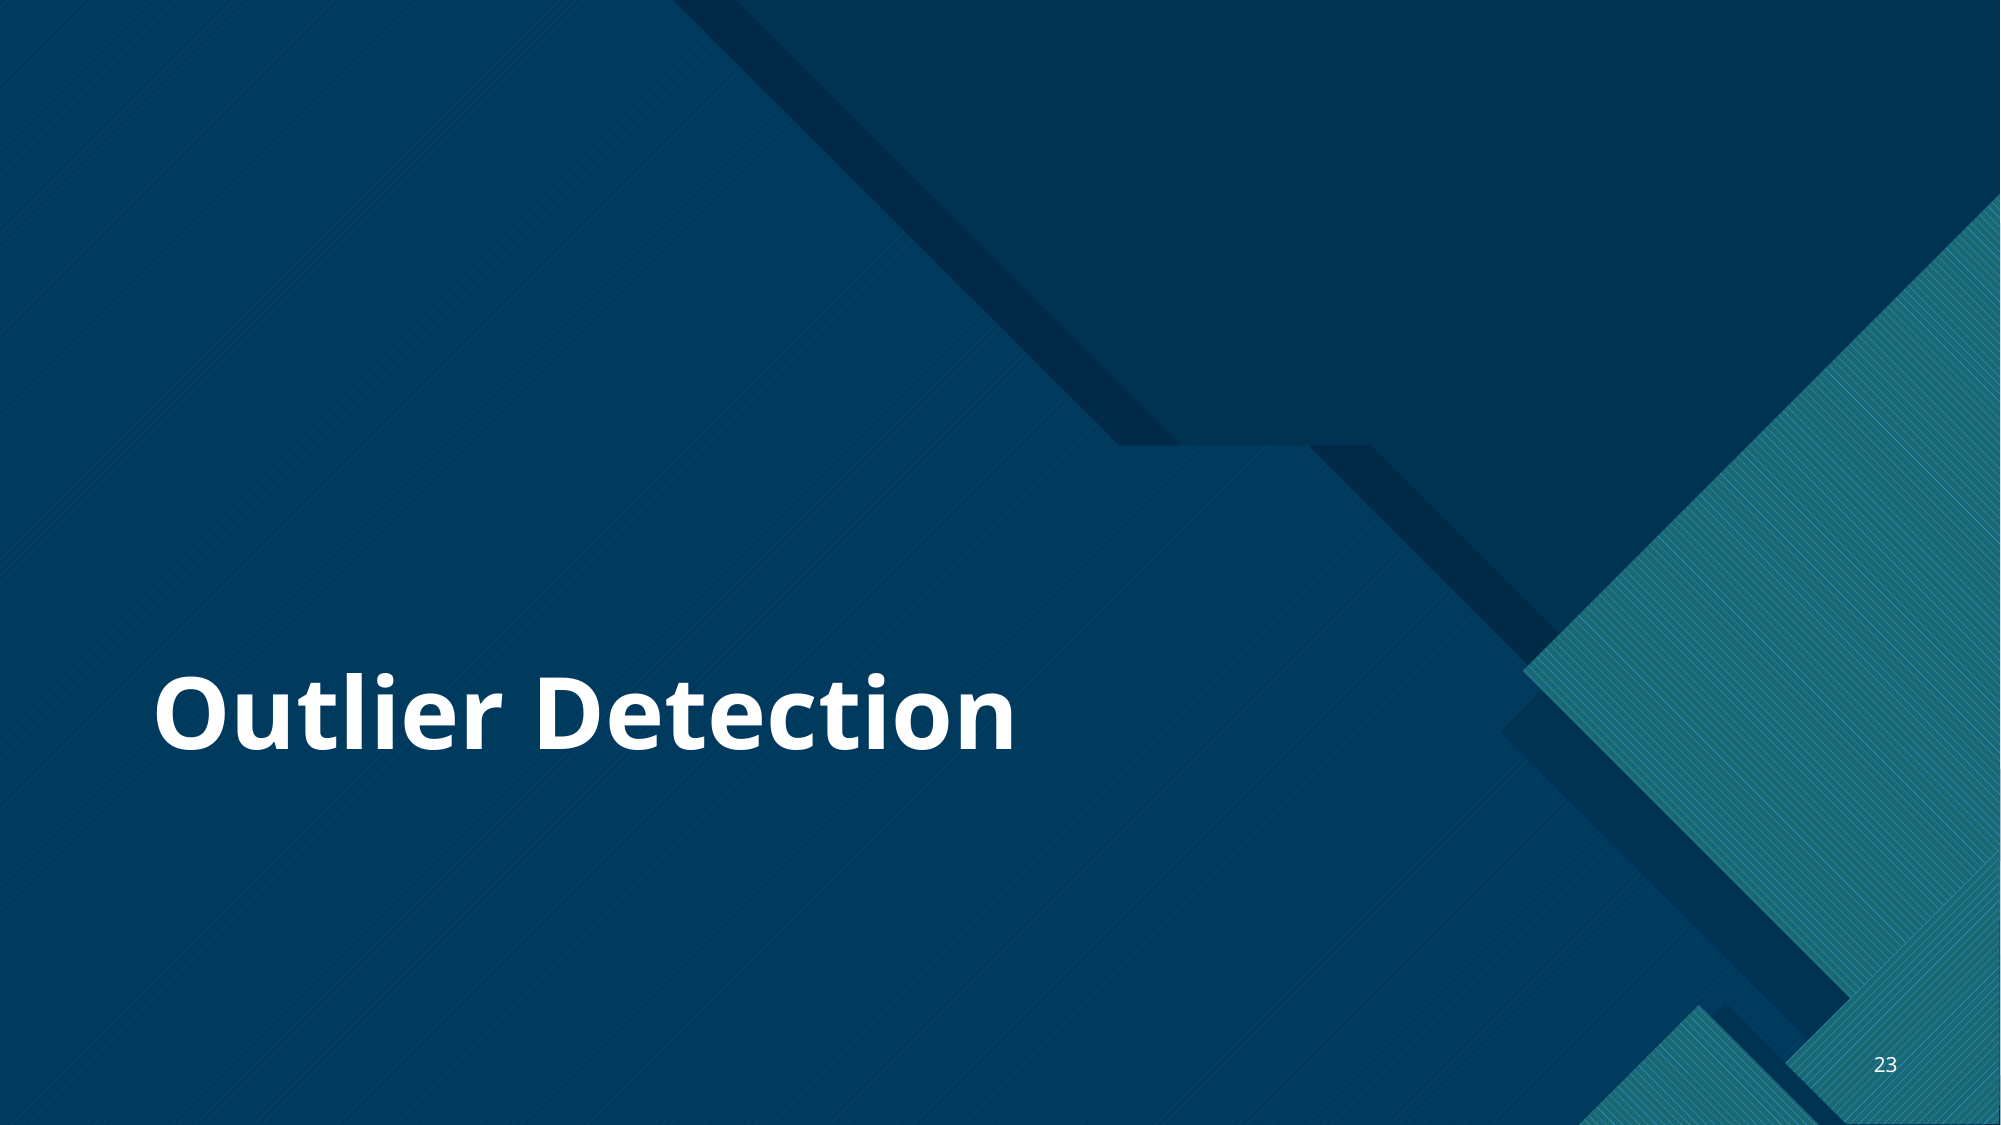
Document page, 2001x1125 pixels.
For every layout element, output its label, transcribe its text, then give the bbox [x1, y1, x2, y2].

list New important features to note: [1523, 522, 2001, 1064]
slide_number 23 [1845, 1035, 1913, 1096]
title Outlier Detection [136, 539, 1413, 779]
